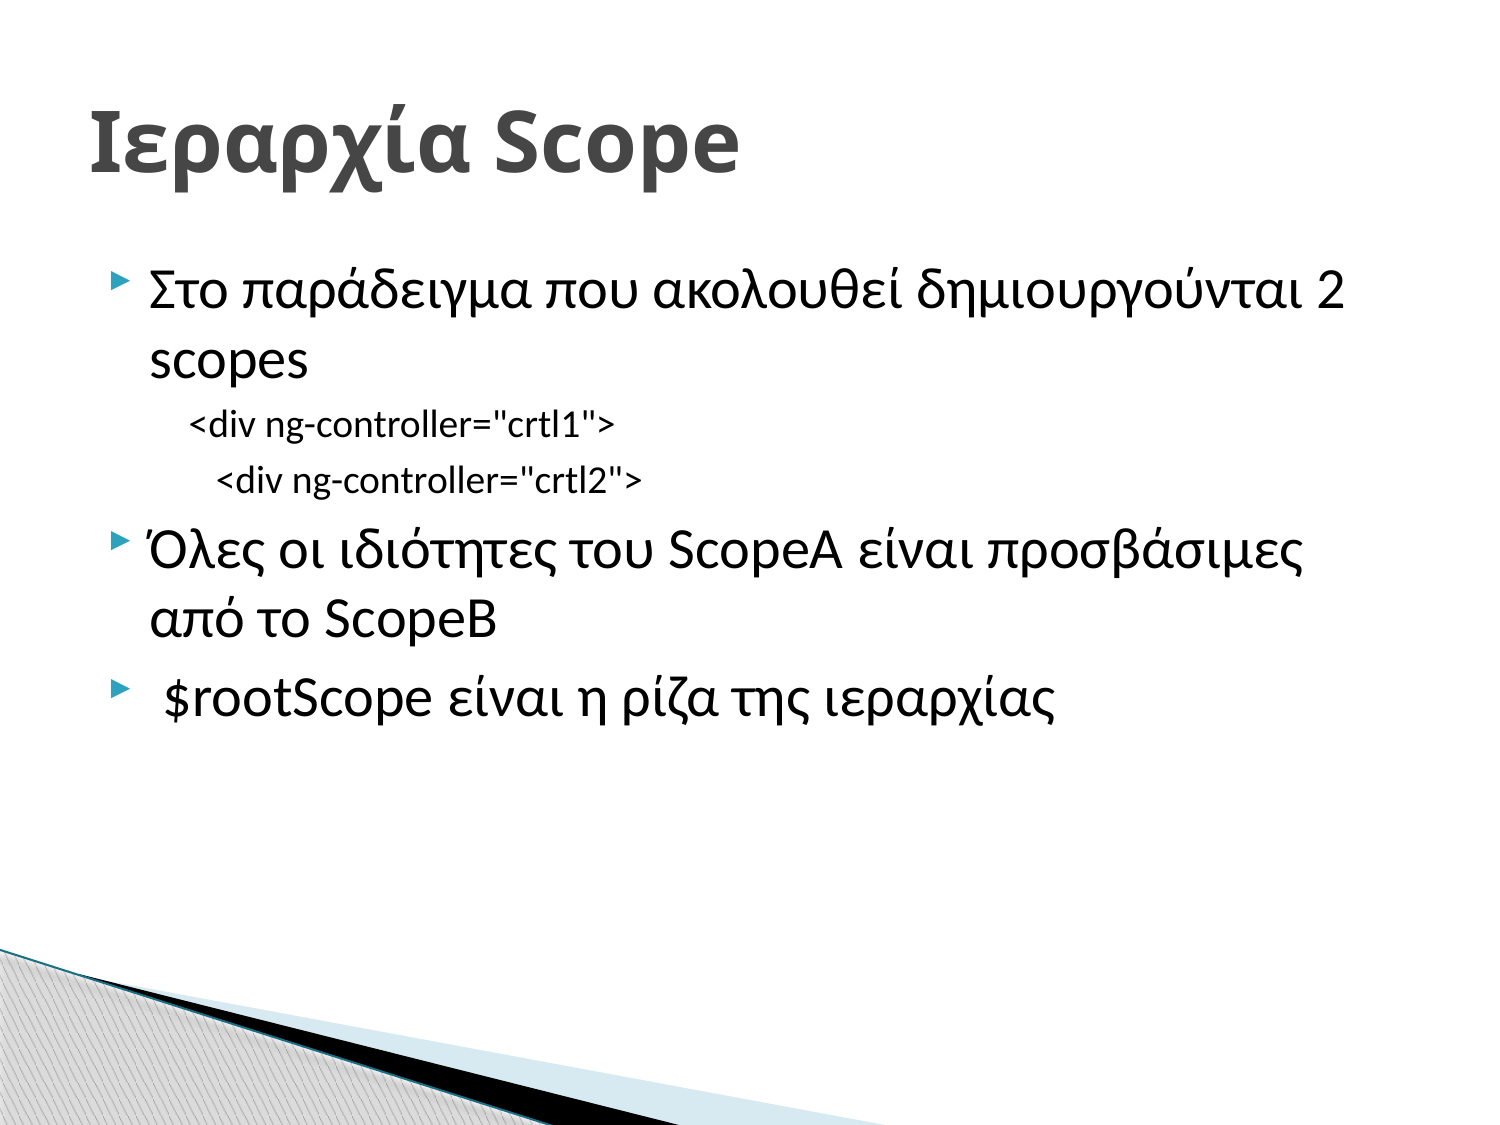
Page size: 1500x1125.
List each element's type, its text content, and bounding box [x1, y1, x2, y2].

title Ιεραρχία Scope [75, 45, 1425, 233]
list Στο παράδειγμα που ακολουθεί δημιουργούνται 2 scopes <div ng-controller="crtl1"> <div ng-controller="crtl2"> Όλες οι ιδιότητες του ScopeA είναι προσβάσιμες από το ScopeB $rootScope είναι η ρίζα της ιεραρχίας [75, 243, 1425, 986]
